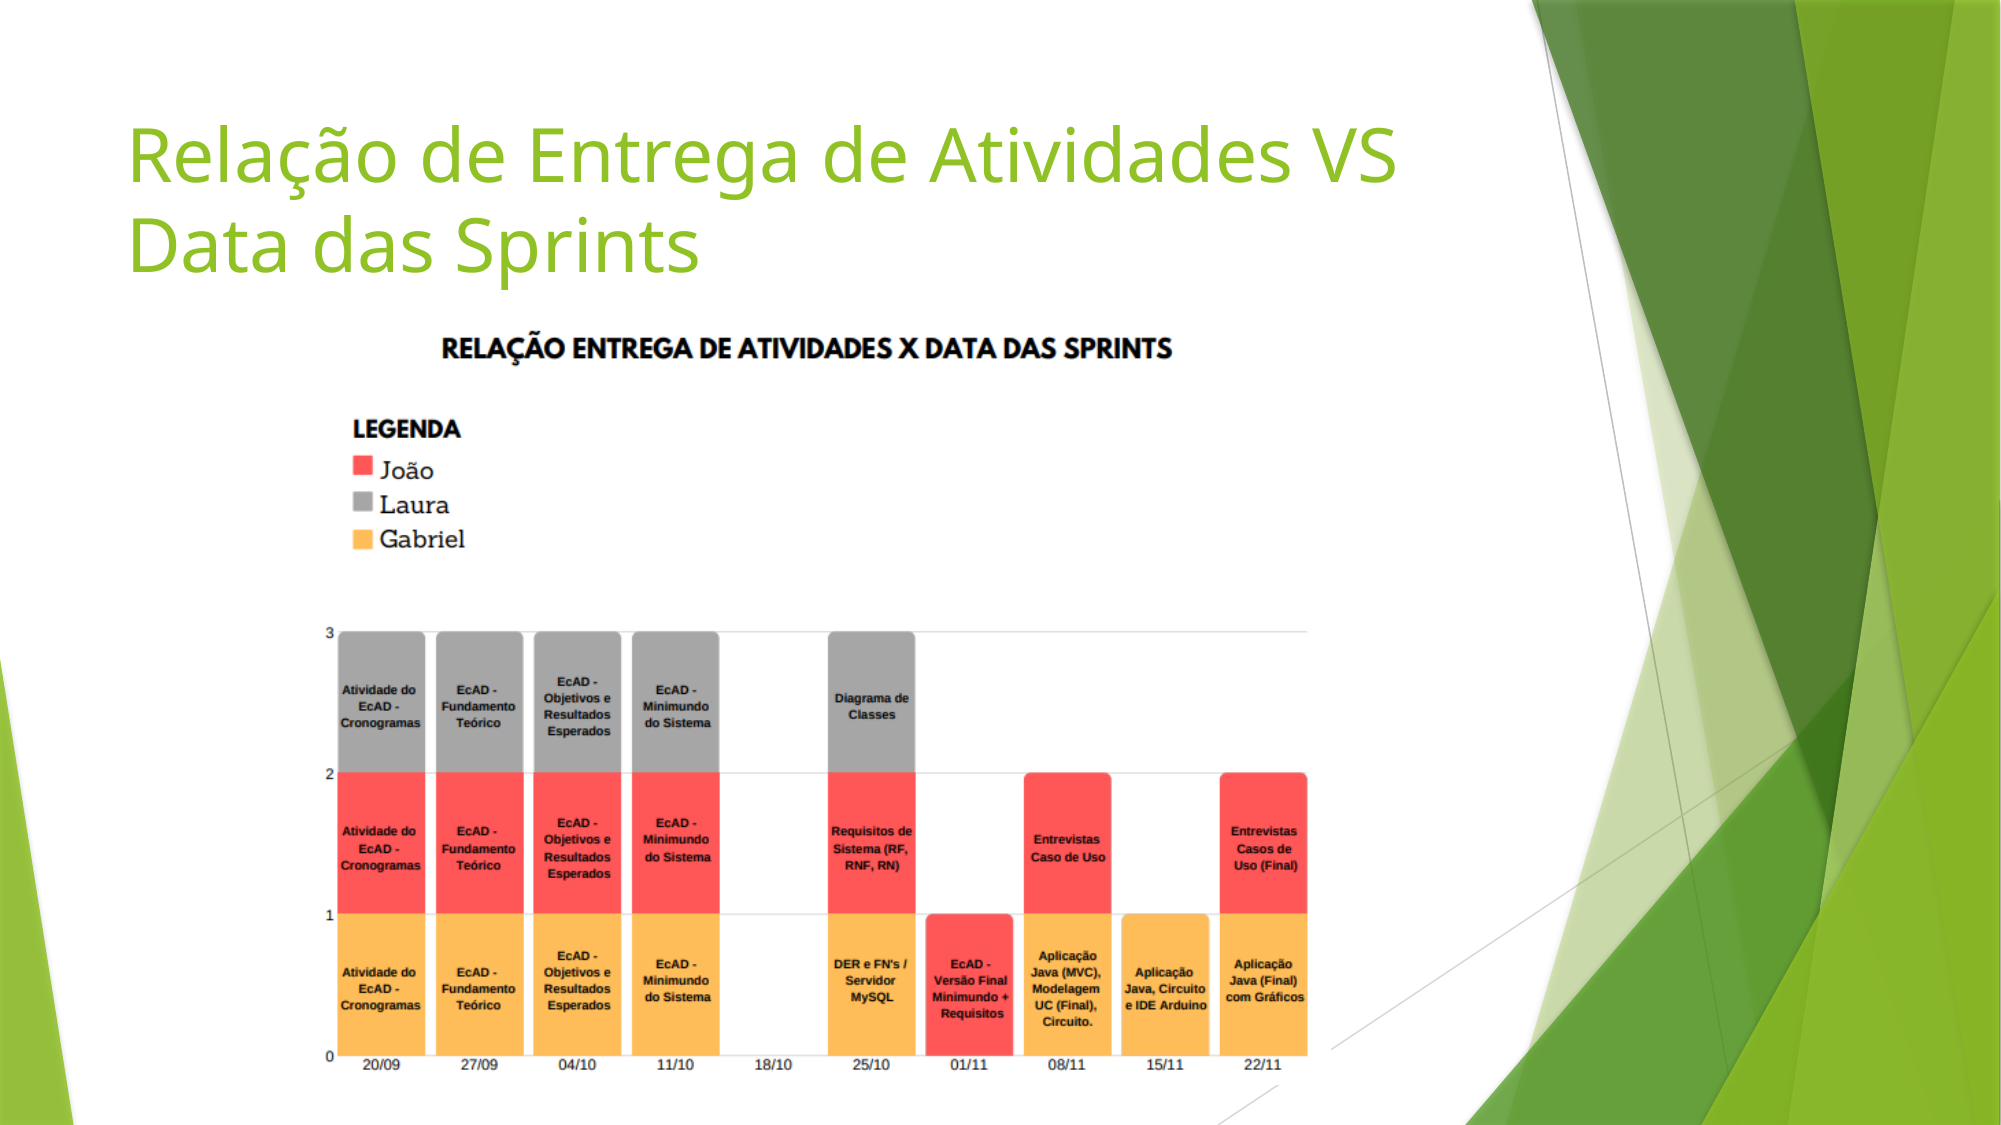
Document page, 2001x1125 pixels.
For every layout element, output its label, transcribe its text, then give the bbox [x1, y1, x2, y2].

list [301, 316, 1331, 1085]
title Relação de Entrega de Atividades VS Data das Sprints [111, 99, 1522, 317]
